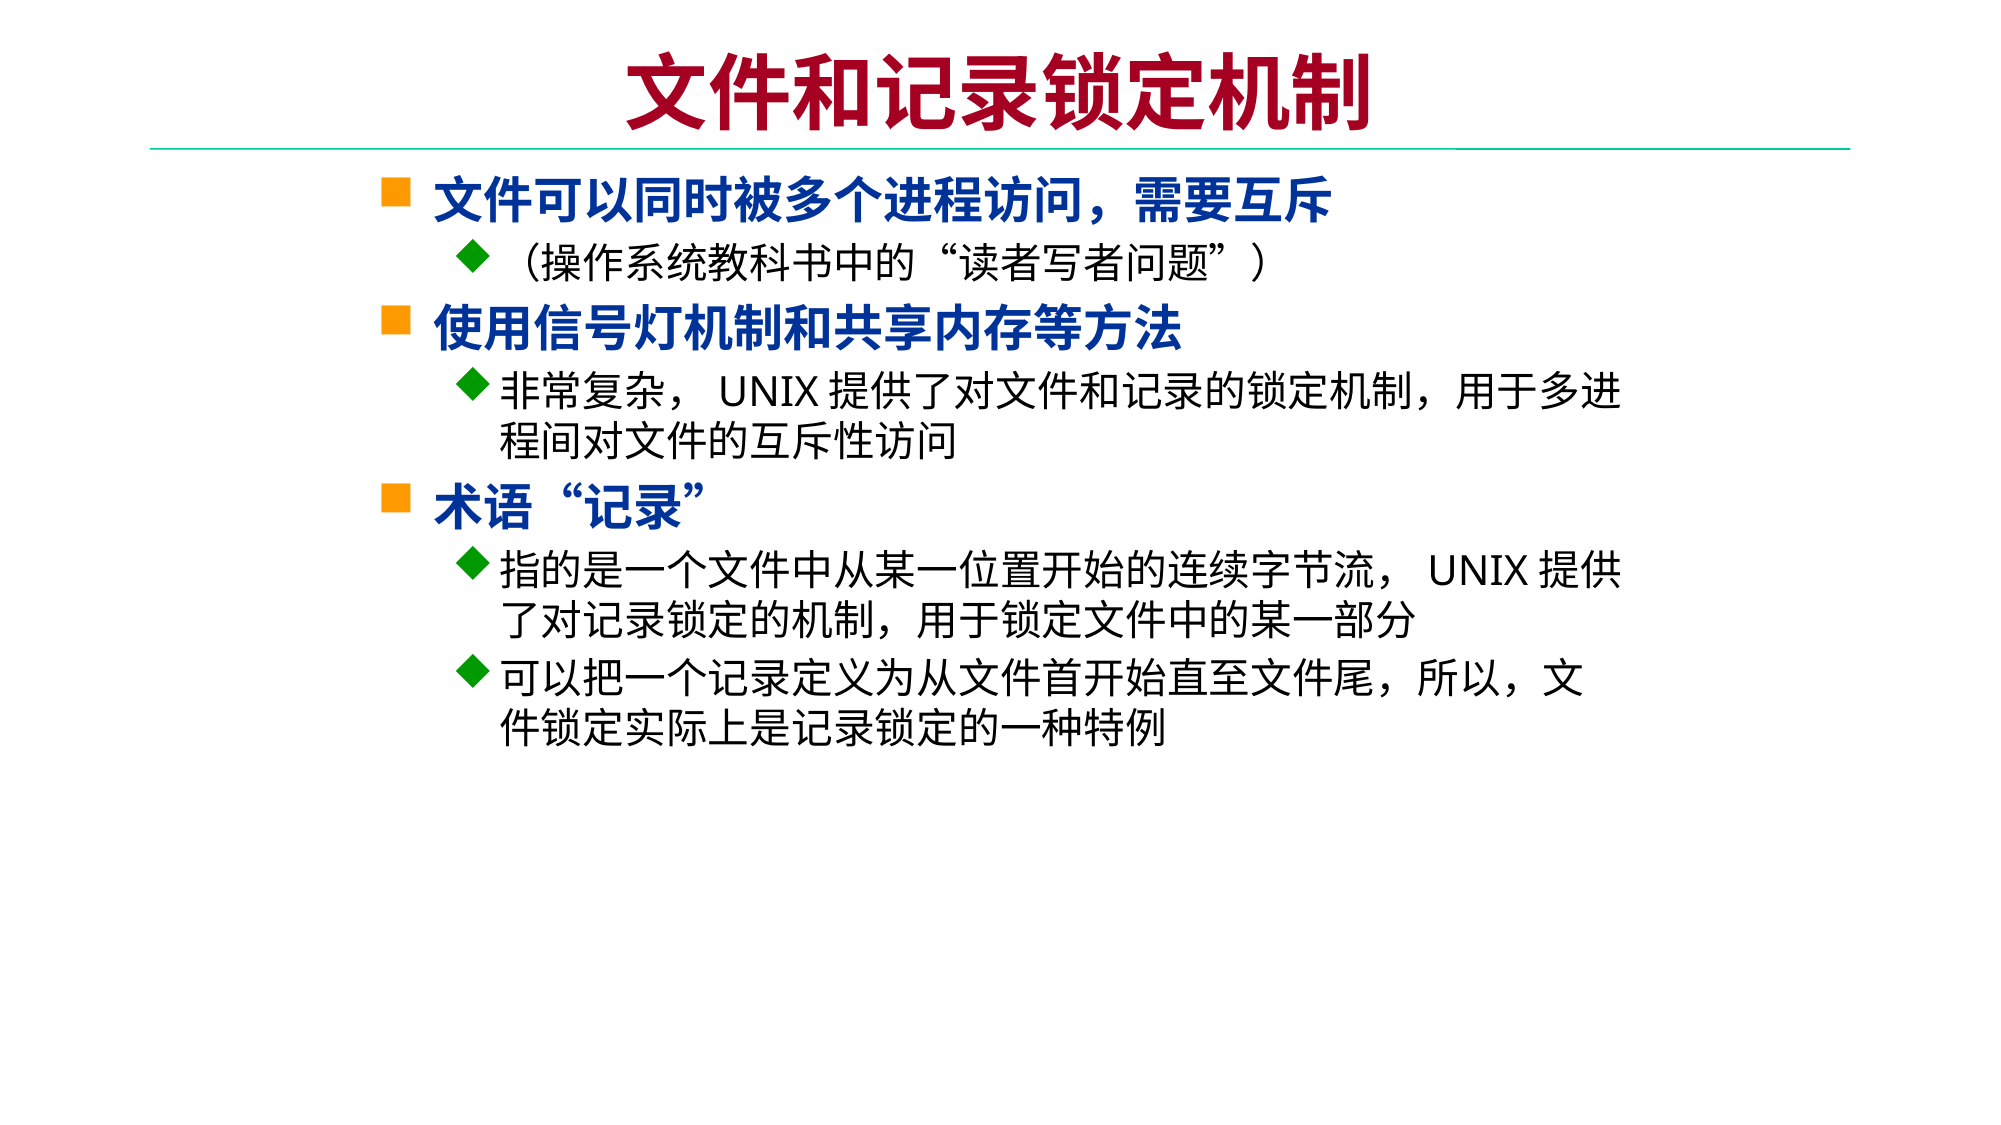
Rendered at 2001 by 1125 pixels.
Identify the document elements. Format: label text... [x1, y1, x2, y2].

list 文件可以同时被多个进程访问，需要互斥 （操作系统教科书中的“读者写者问题”） 使用信号灯机制和共享内存等方法 非常复杂，UNIX提供了对文件和记录的锁定机制，用于多进程间对文件的互斥性访问 术语“记录” 指的是一个文件中从某一位置开始的连续字节流，UNIX提供了对记录锁定的机制，用于锁定文件中的某一部分 可以把一个记录定义为从文件首开始直至文件尾，所以，文件锁定实际上是记录锁定的一种特例 [362, 160, 1638, 870]
title 文件和记录锁定机制 [149, 31, 1850, 150]
